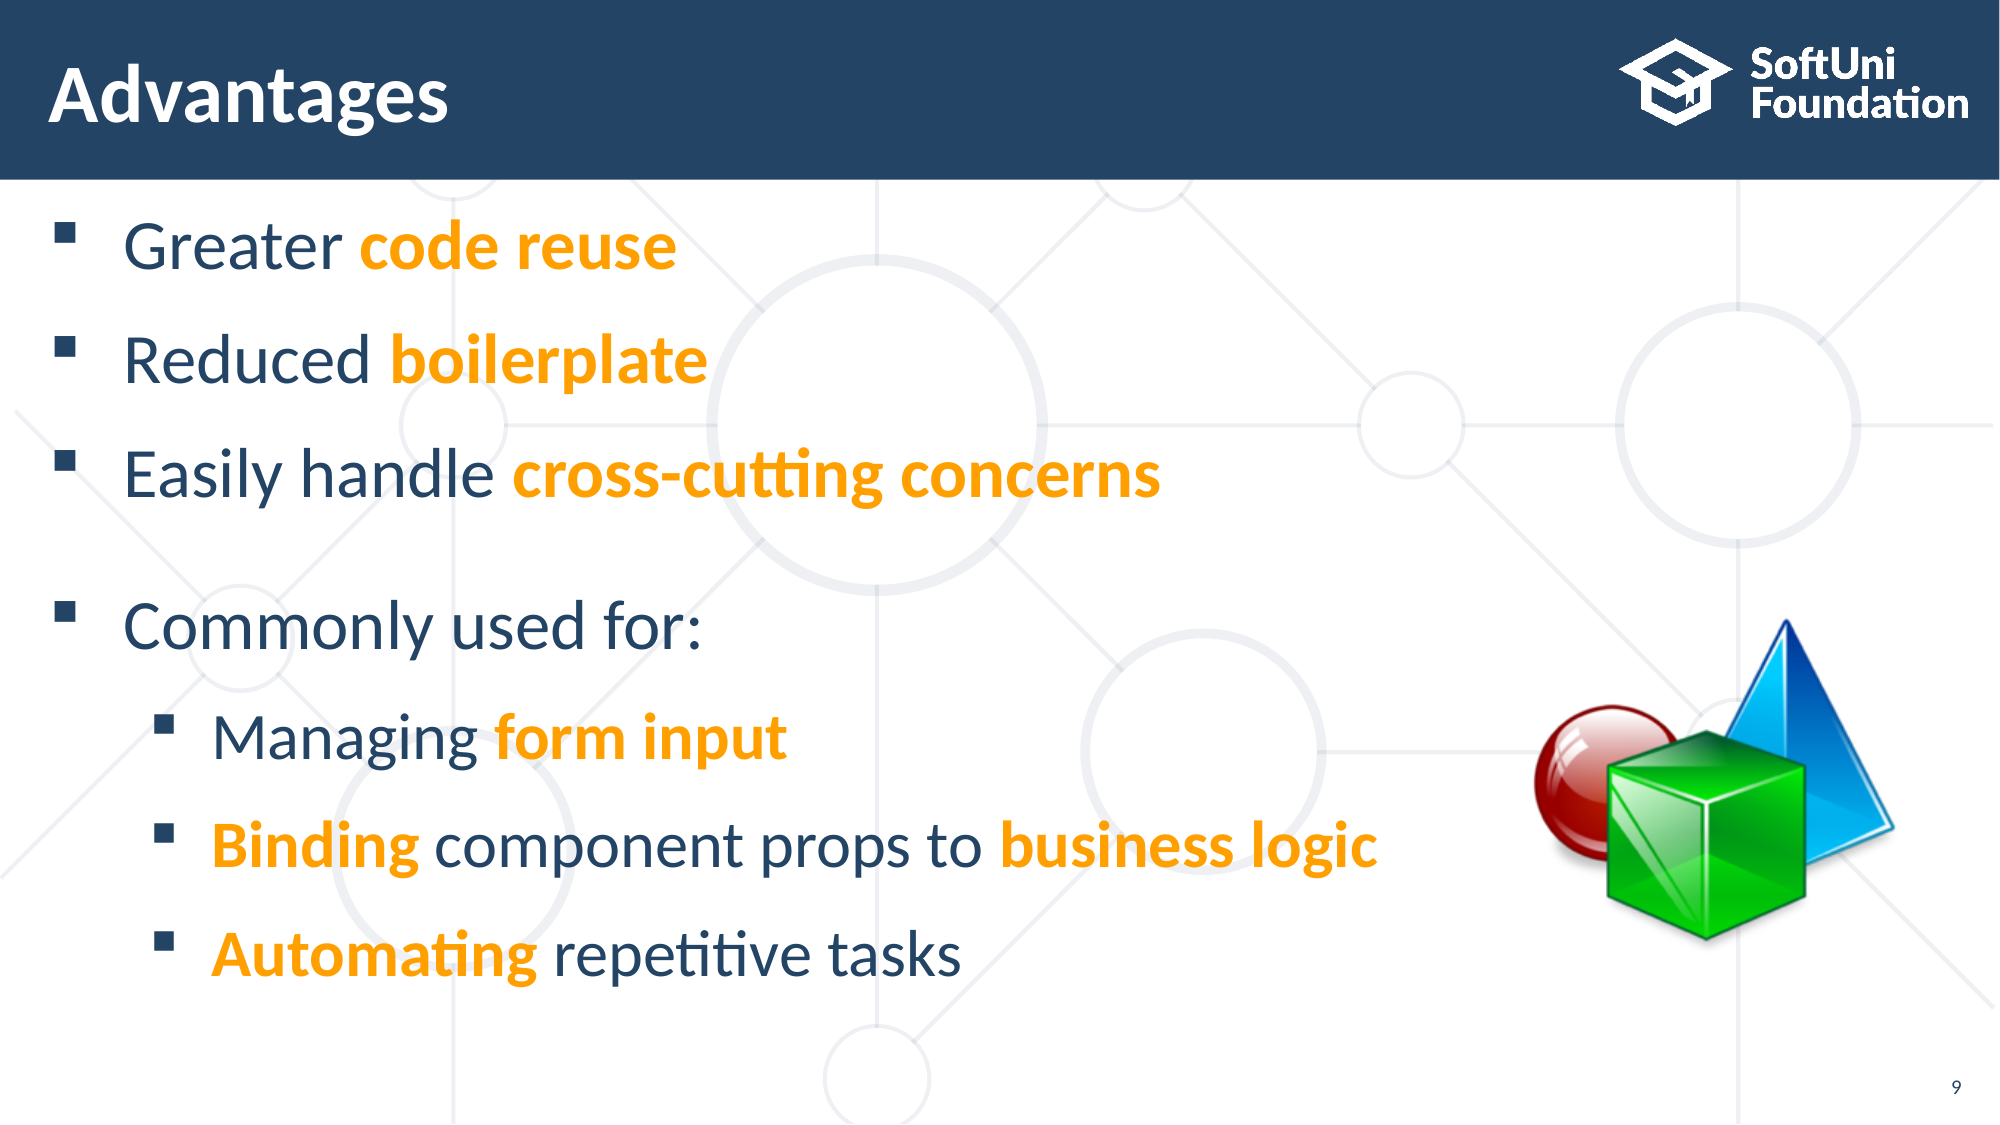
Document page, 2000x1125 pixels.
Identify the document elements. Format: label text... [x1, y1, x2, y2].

title Advantages [31, 16, 1591, 162]
picture [1524, 587, 1902, 964]
list Greater code reuse Reduced boilerplate Easily handle cross-cutting concerns Commonly used for: Managing form input Binding component props to business logic Automating repetitive tasks [31, 188, 1968, 1103]
picture [1618, 38, 1968, 126]
